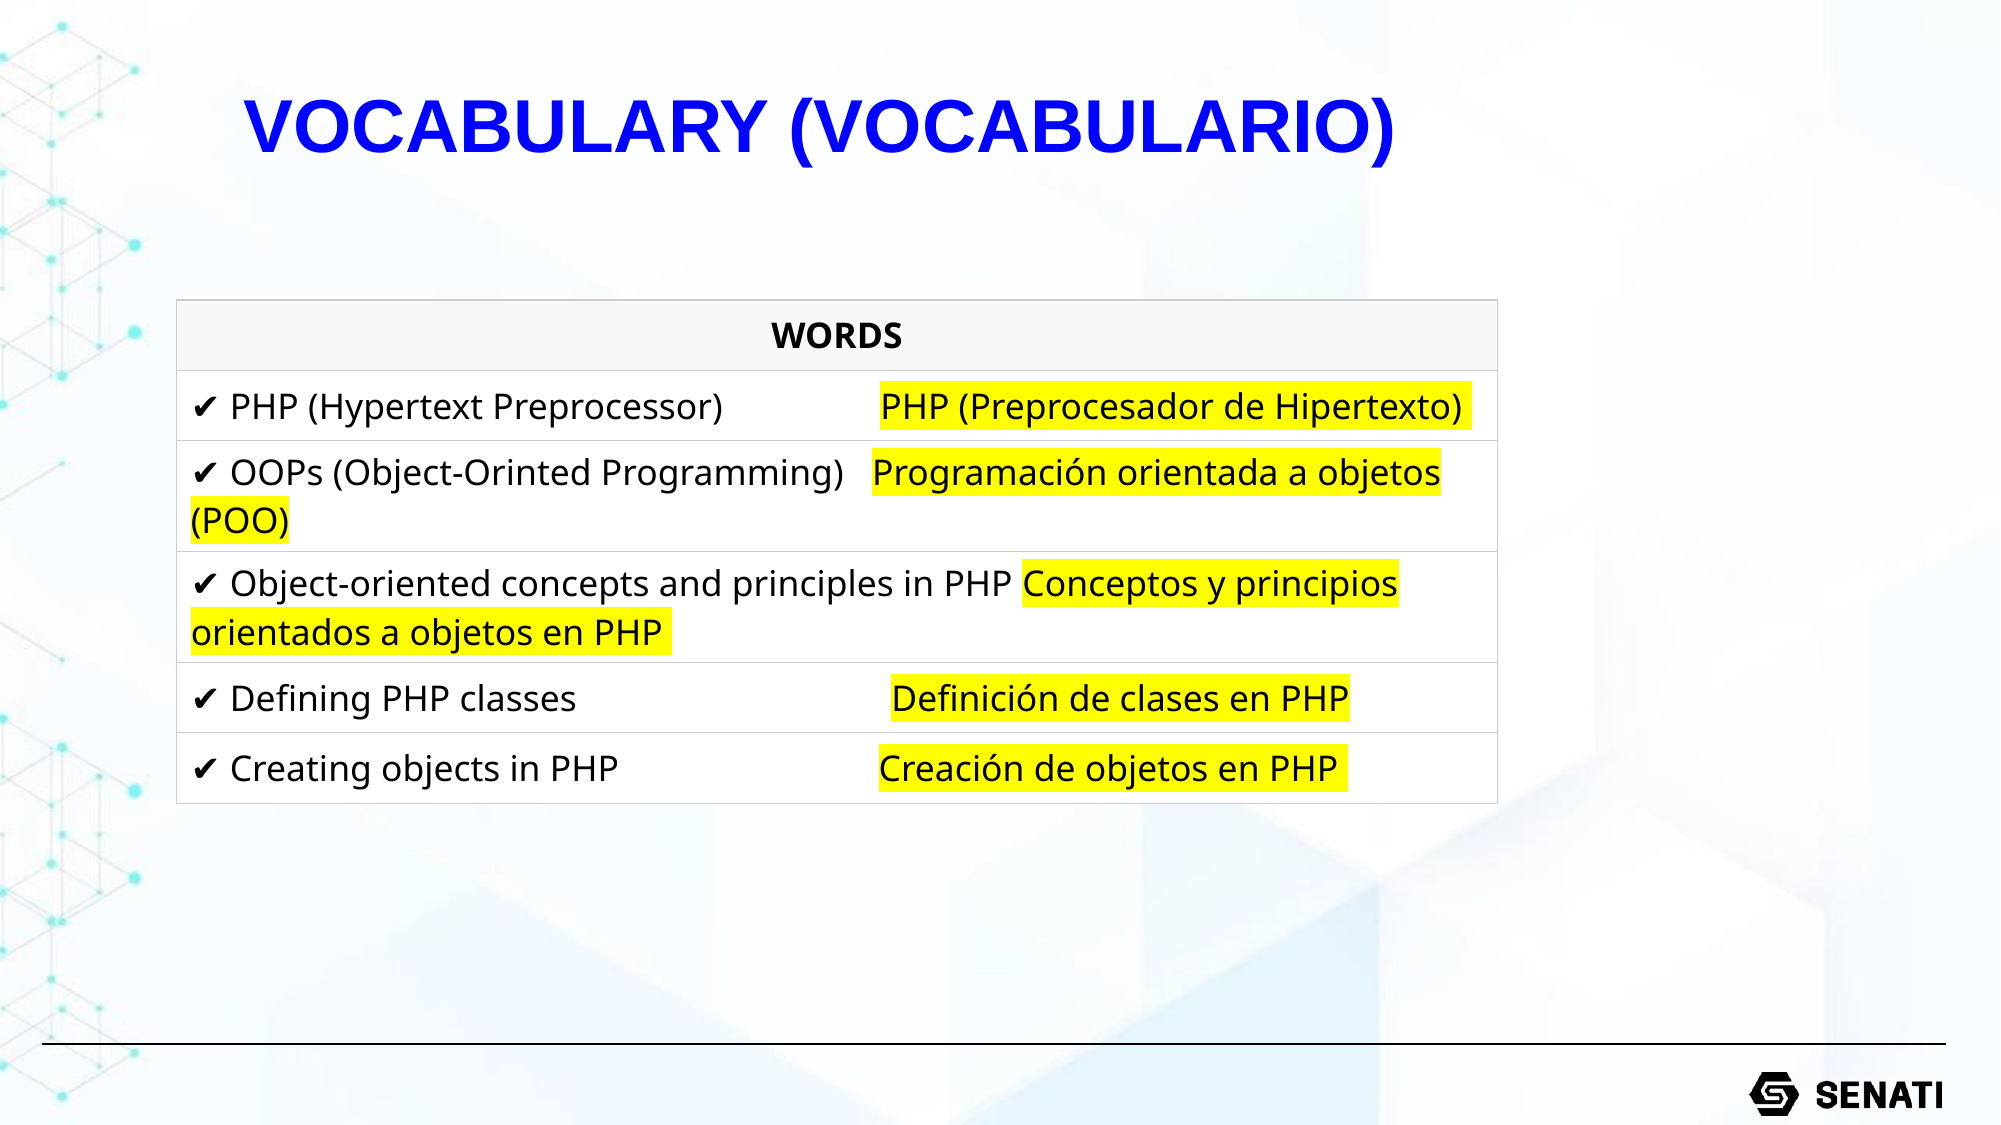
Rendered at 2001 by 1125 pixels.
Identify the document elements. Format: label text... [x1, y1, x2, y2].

table_cell ✔ Object-oriented concepts and principles in PHP Conceptos y principios orientados a objetos en PHP [177, 552, 1497, 662]
table_cell ✔ PHP (Hypertext Preprocessor) PHP (Preprocesador de Hipertexto) [177, 371, 1497, 440]
table_header WORDS [177, 301, 1497, 370]
picture [0, 0, 2000, 1125]
table_cell ✔ Defining PHP classes Definición de clases en PHP [177, 663, 1497, 732]
table_cell ✔ Creating objects in PHP Creación de objetos en PHP [177, 733, 1497, 803]
title VOCABULARY (VOCABULARIO) [243, 77, 1605, 169]
table_cell ✔ OOPs (Object-Orinted Programming) Programación orientada a objetos (POO) [177, 441, 1497, 551]
